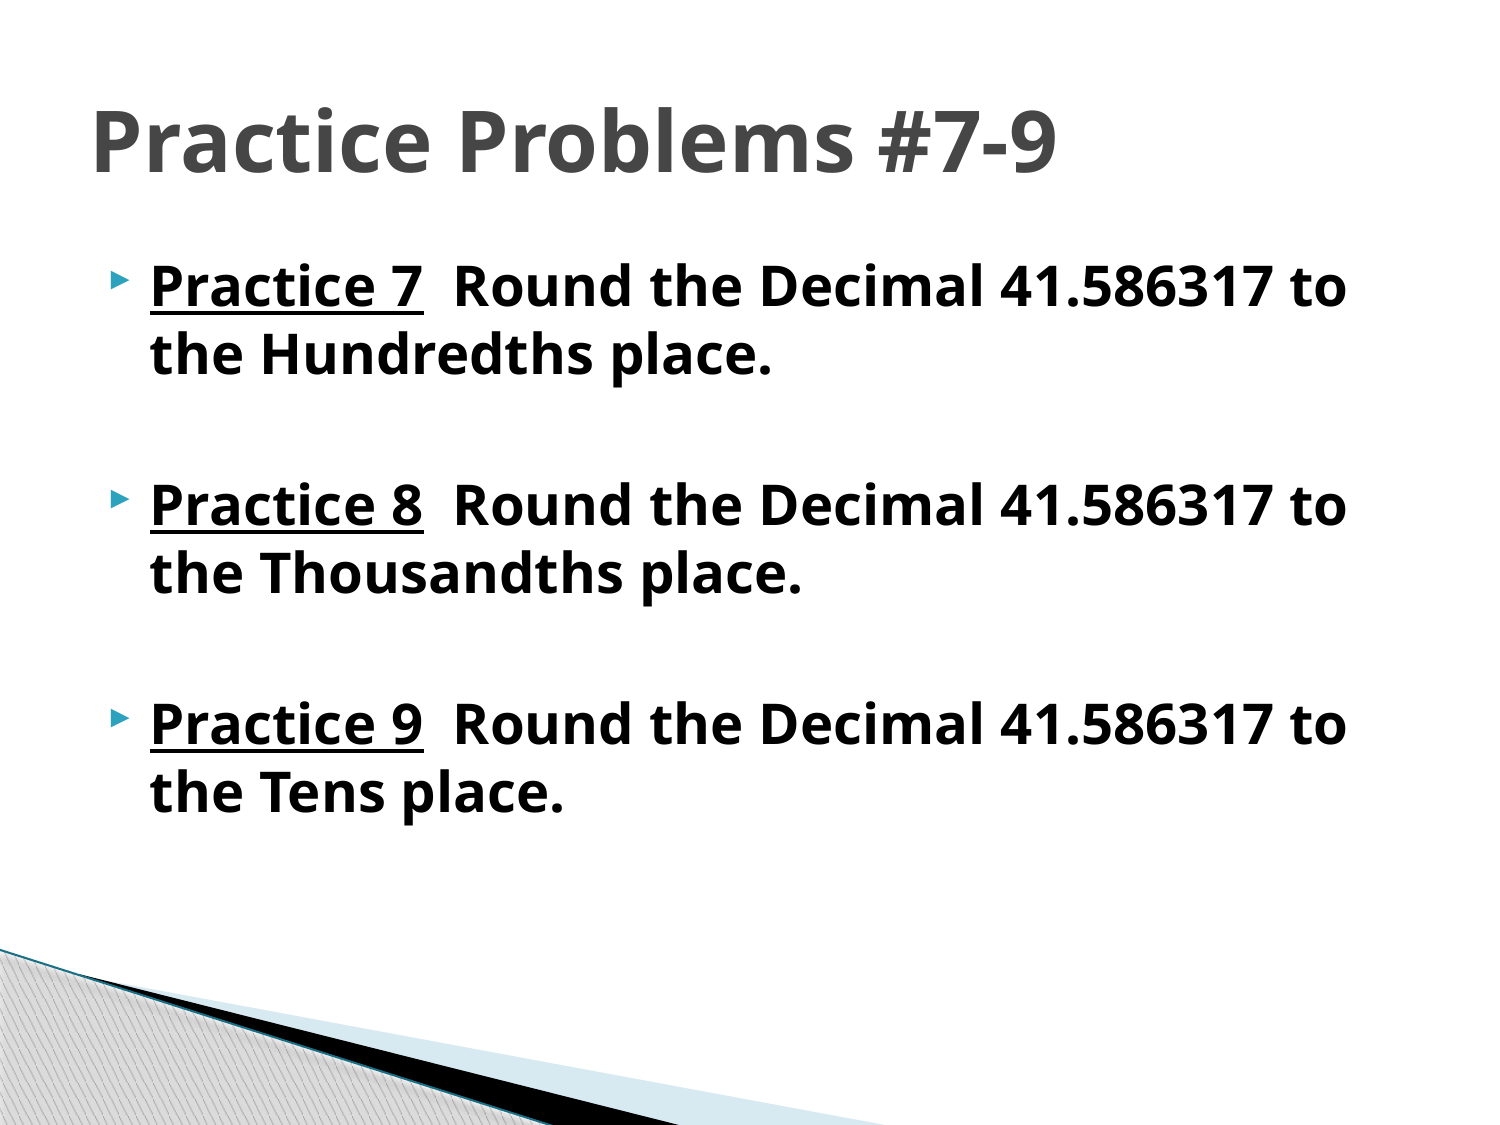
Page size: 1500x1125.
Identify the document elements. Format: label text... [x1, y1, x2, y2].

title Practice Problems #7-9 [75, 45, 1425, 233]
list Practice 7 Round the Decimal 41.586317 to the Hundredths place. Practice 8 Round the Decimal 41.586317 to the Thousandths place. Practice 9 Round the Decimal 41.586317 to the Tens place. [75, 243, 1425, 986]
